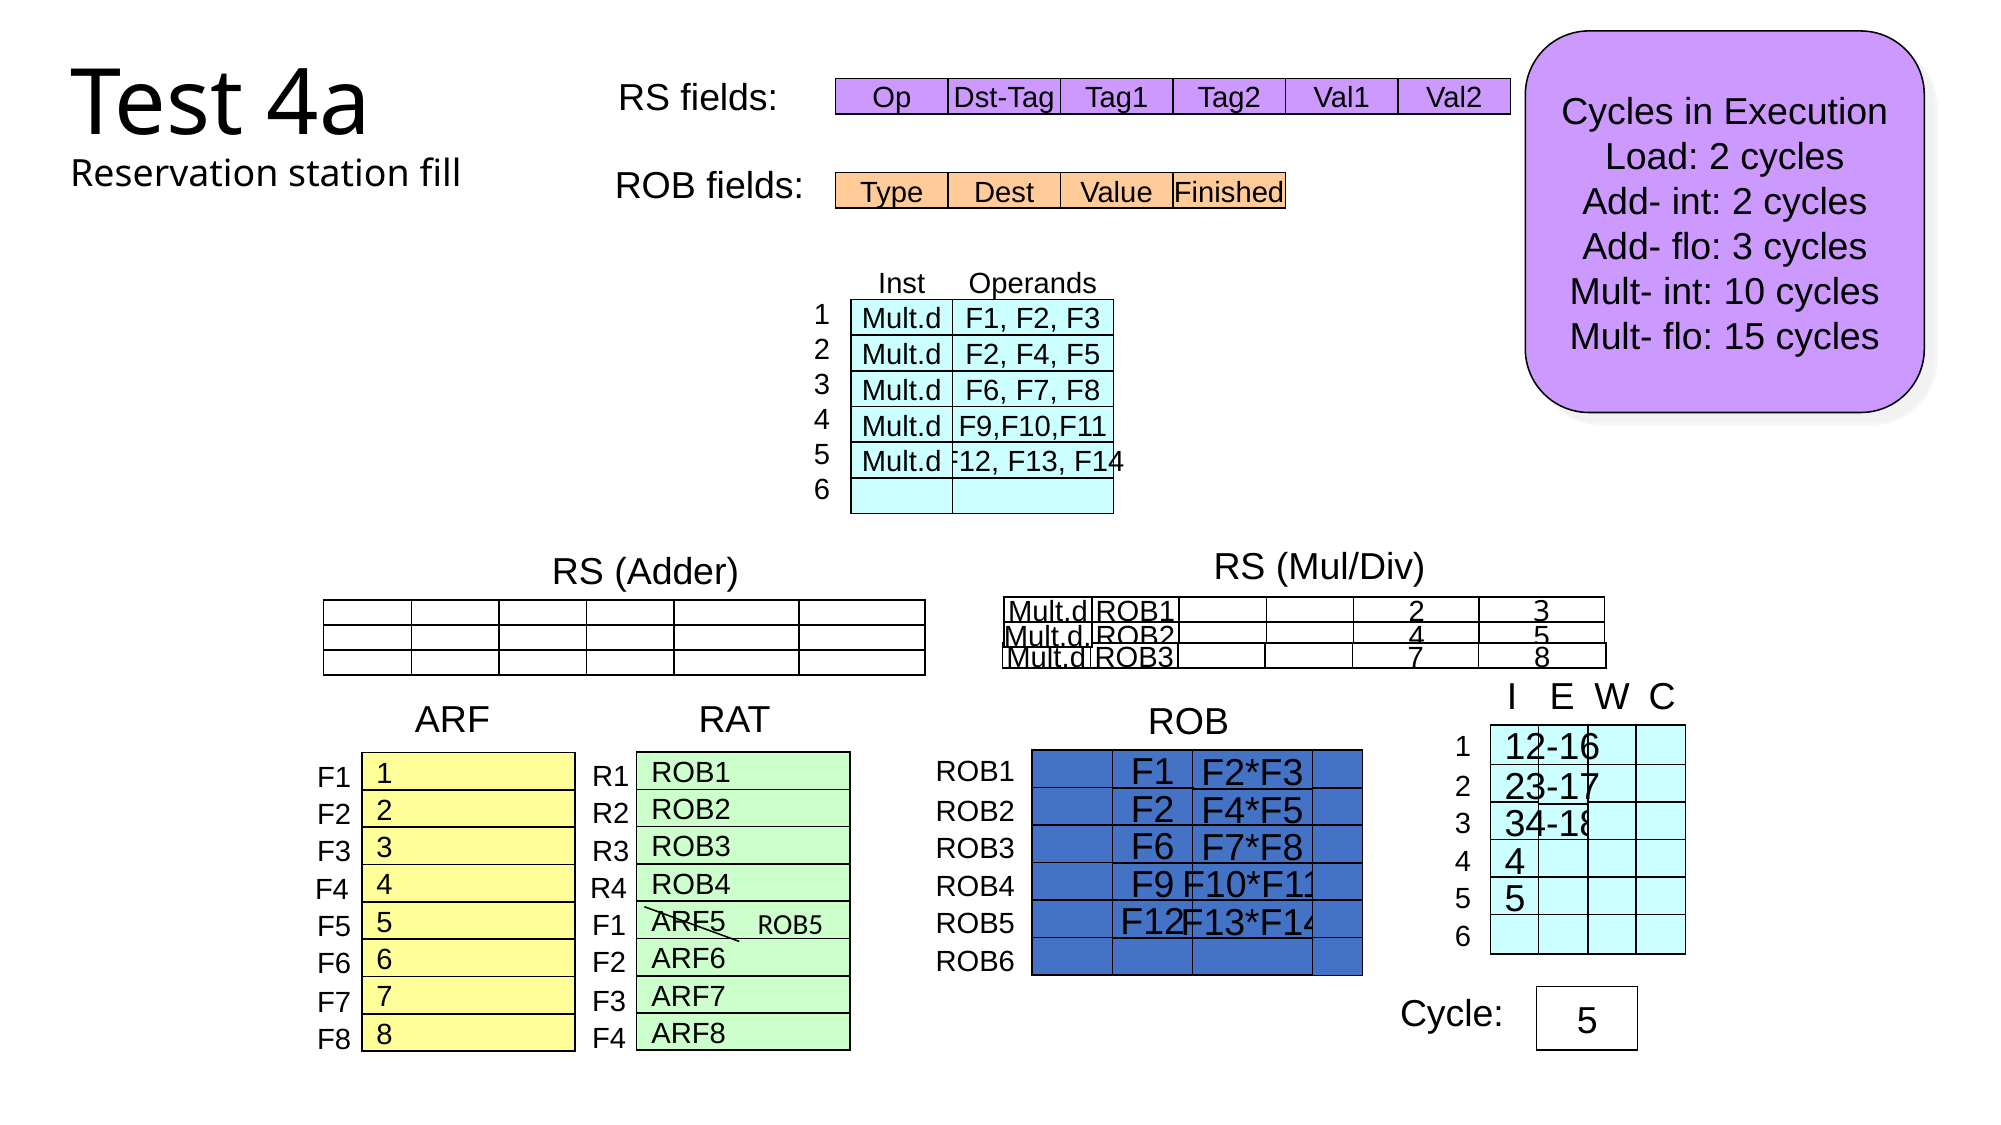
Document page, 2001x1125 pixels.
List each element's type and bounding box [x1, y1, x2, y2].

title [55, 16, 613, 234]
text_box [323, 539, 925, 675]
text_box [1438, 724, 1488, 955]
text_box [603, 66, 794, 126]
text_box [299, 750, 575, 1064]
text_box [683, 687, 786, 748]
text_box [1536, 986, 1638, 1051]
text_box [1487, 674, 1687, 715]
text_box [1002, 597, 1607, 668]
text_box [1525, 30, 1925, 413]
text_box [600, 153, 820, 214]
text_box [835, 172, 1286, 209]
text_box [950, 749, 1000, 980]
text_box [400, 687, 505, 748]
text_box [576, 749, 850, 1063]
text_box [1198, 534, 1441, 595]
text_box [1385, 981, 1519, 1042]
text_box [1032, 689, 1363, 976]
text_box [835, 78, 1511, 115]
text_box [799, 263, 1114, 514]
text_box [1490, 724, 1686, 955]
